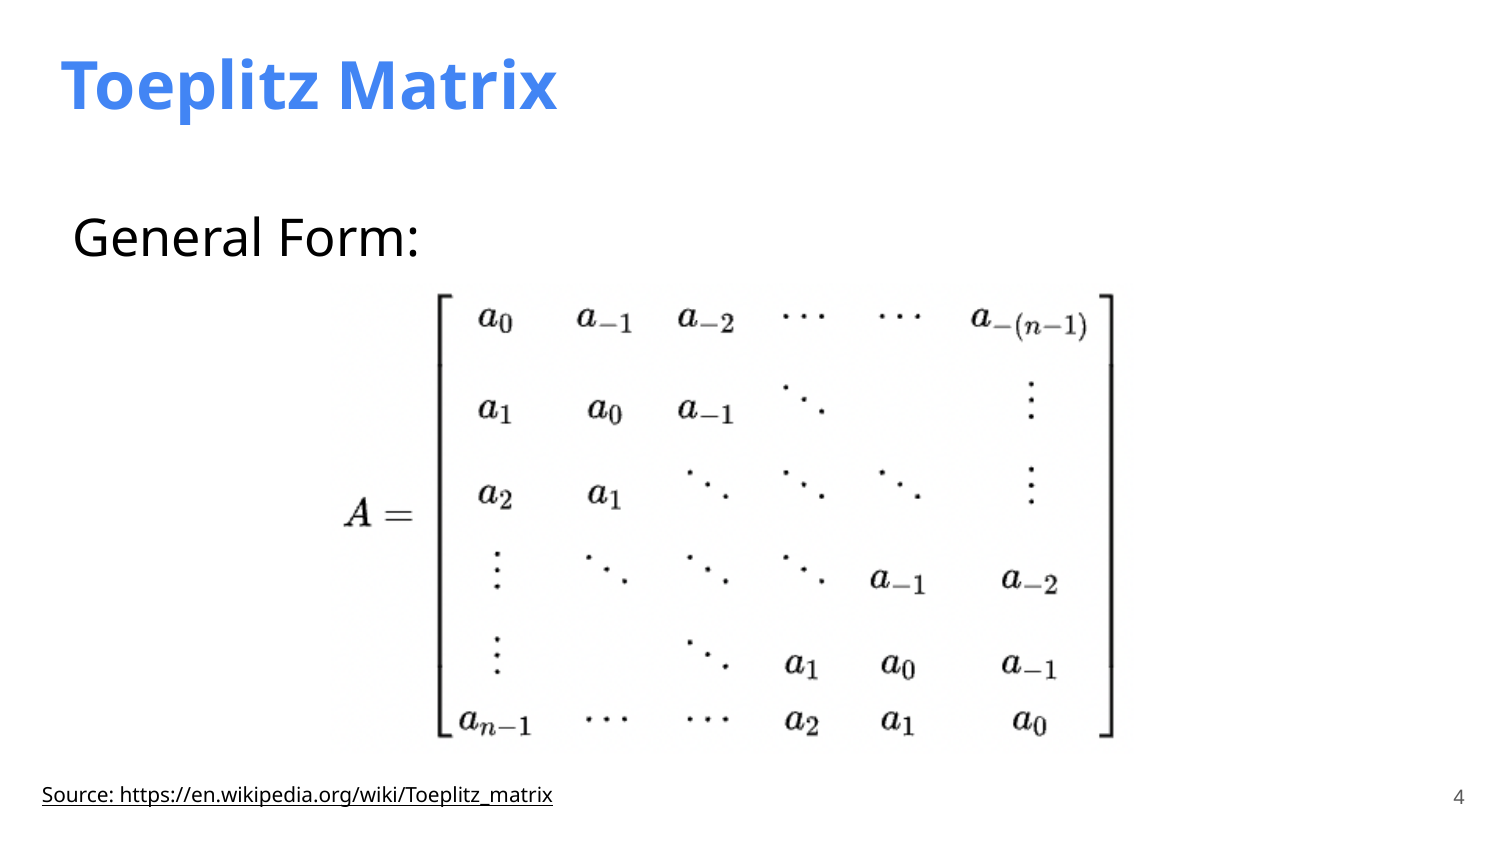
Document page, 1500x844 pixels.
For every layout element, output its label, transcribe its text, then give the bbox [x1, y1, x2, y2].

slide_number ‹#› [1389, 764, 1480, 830]
text_box Source: https://en.wikipedia.org/wiki/Toeplitz_matrix [26, 769, 609, 820]
text_box Toeplitz Matrix [45, 28, 1061, 139]
text_box General Form: [57, 189, 1246, 283]
picture [329, 282, 1134, 754]
